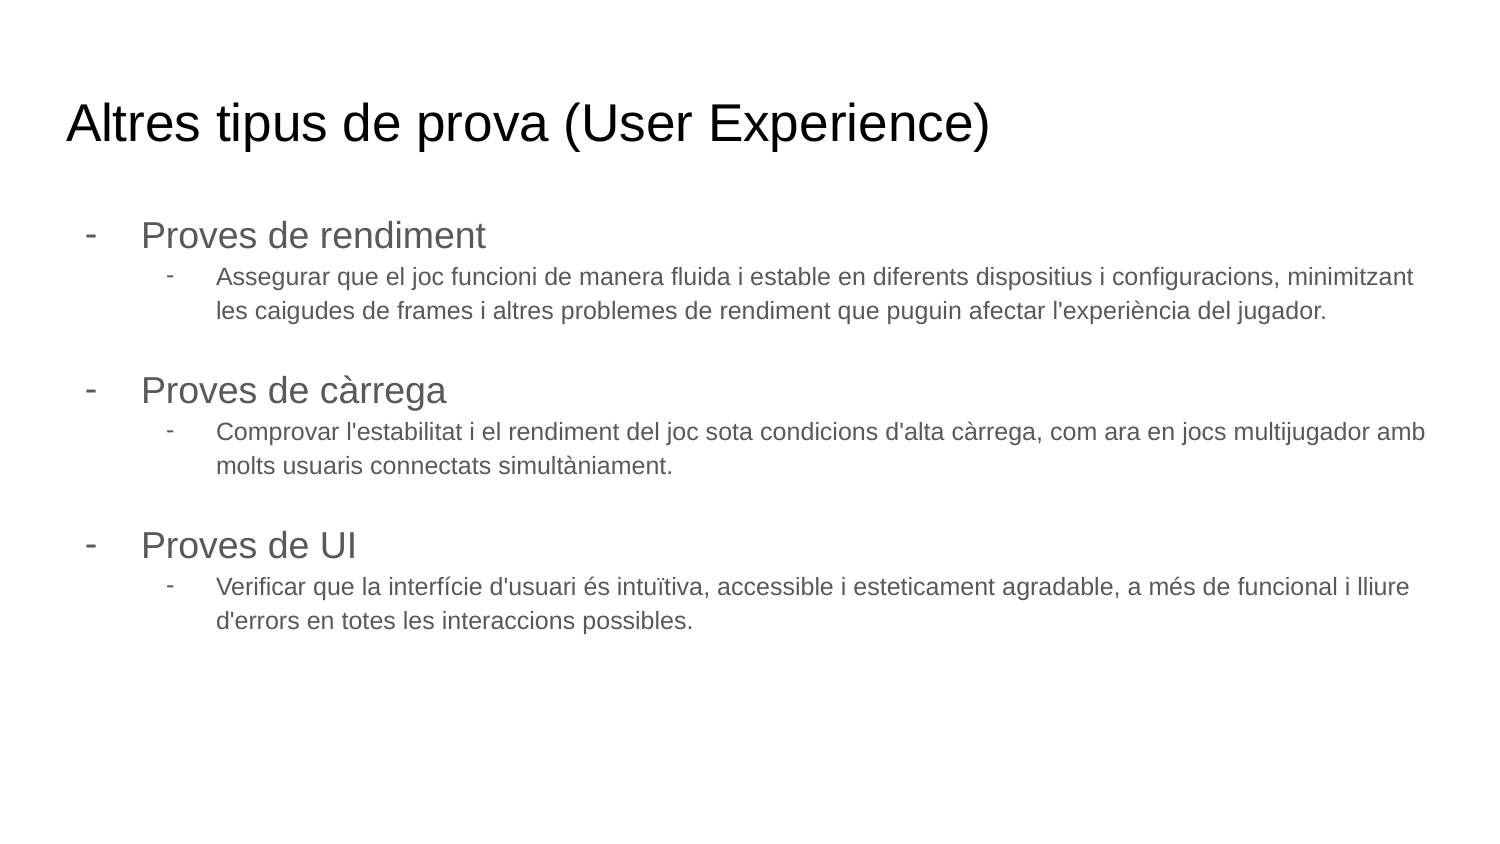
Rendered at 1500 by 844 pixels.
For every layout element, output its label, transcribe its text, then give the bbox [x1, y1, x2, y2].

list Proves de rendiment Assegurar que el joc funcioni de manera fluida i estable en diferents dispositius i configuracions, minimitzant les caigudes de frames i altres problemes de rendiment que puguin afectar l'experiència del jugador. Proves de càrrega Comprovar l'estabilitat i el rendiment del joc sota condicions d'alta càrrega, com ara en jocs multijugador amb molts usuaris connectats simultàniament. Proves de UI Verificar que la interfície d'usuari és intuïtiva, accessible i esteticament agradable, a més de funcional i lliure d'errors en totes les interaccions possibles. [51, 189, 1449, 750]
title Altres tipus de prova (User Experience) [51, 72, 1449, 167]
